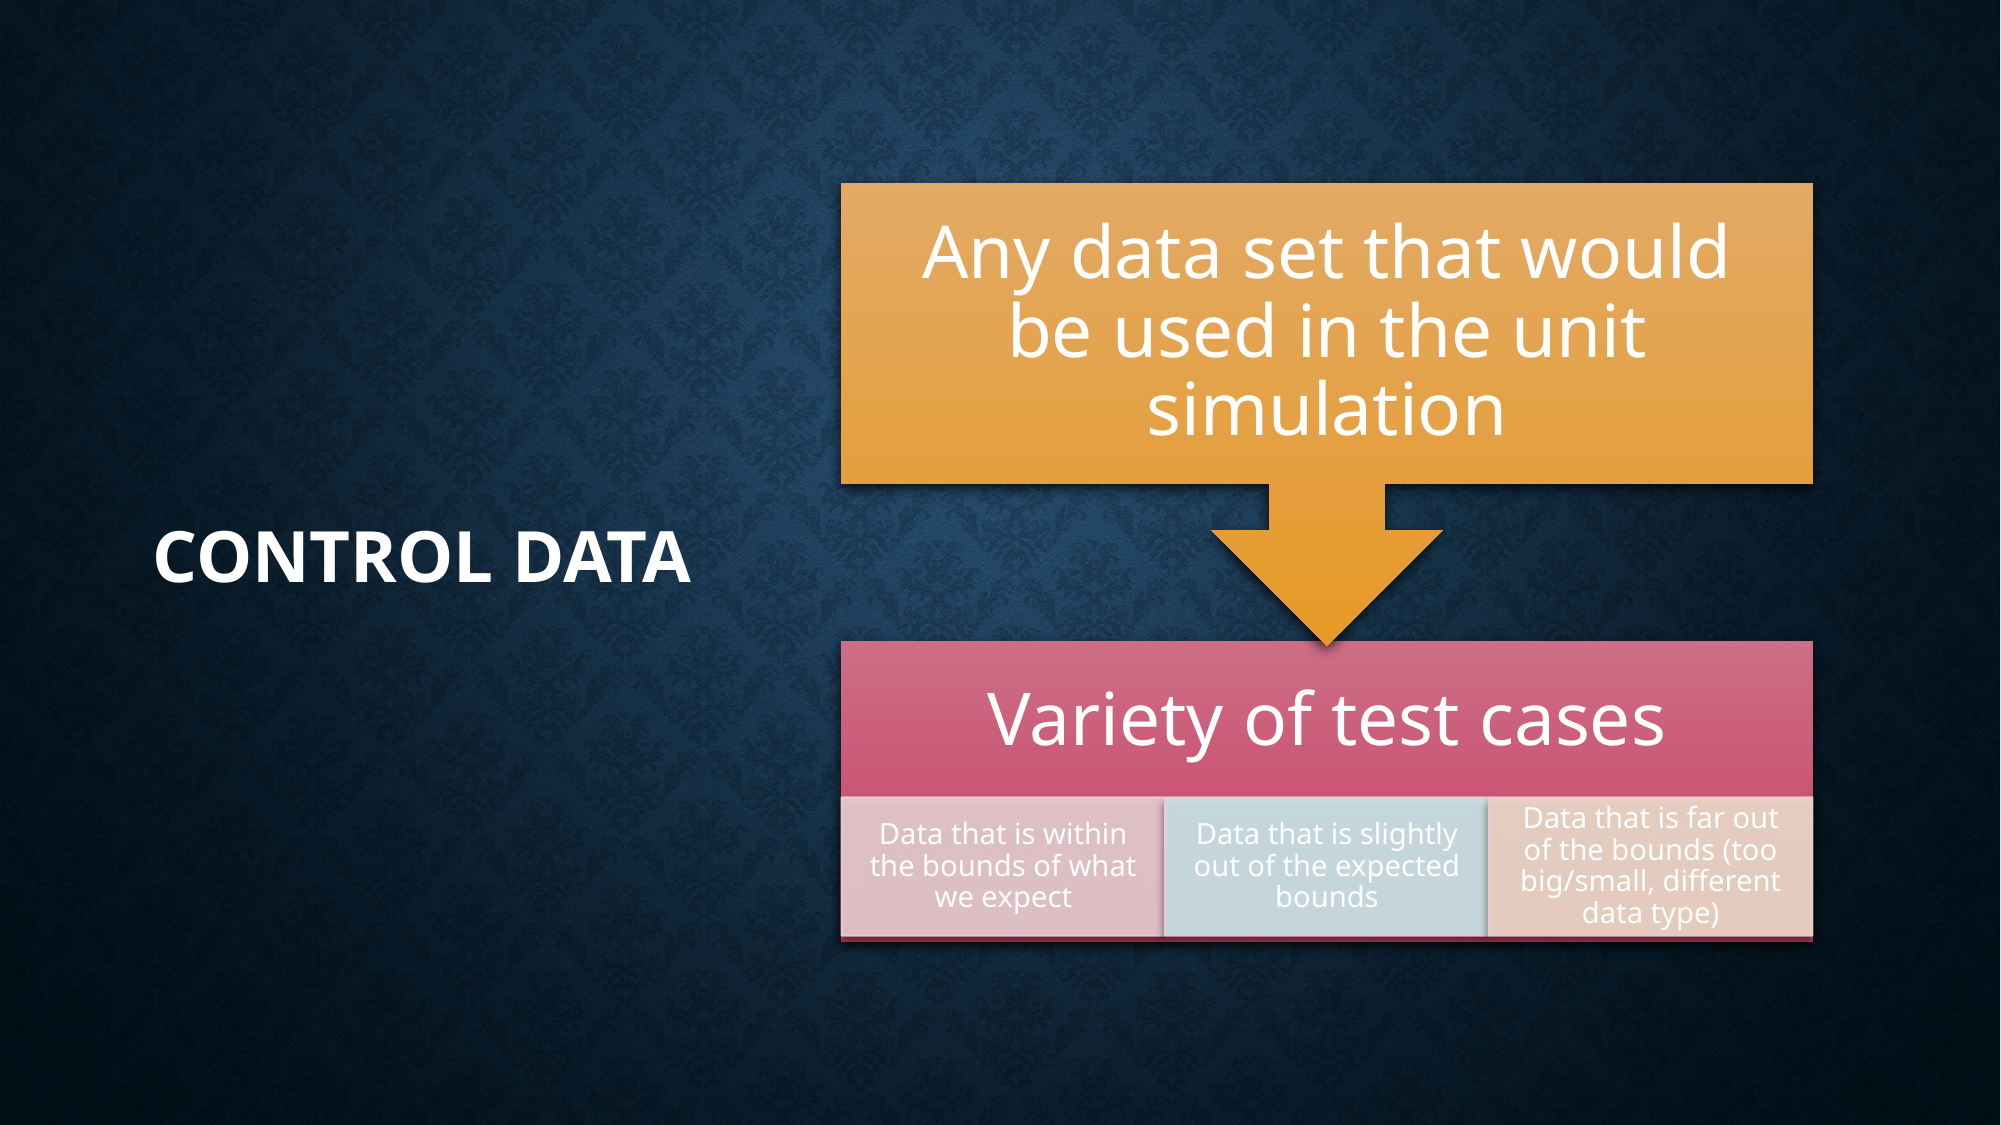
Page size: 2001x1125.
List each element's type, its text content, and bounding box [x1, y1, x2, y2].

title Control data [123, 99, 722, 1020]
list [840, 182, 1814, 943]
